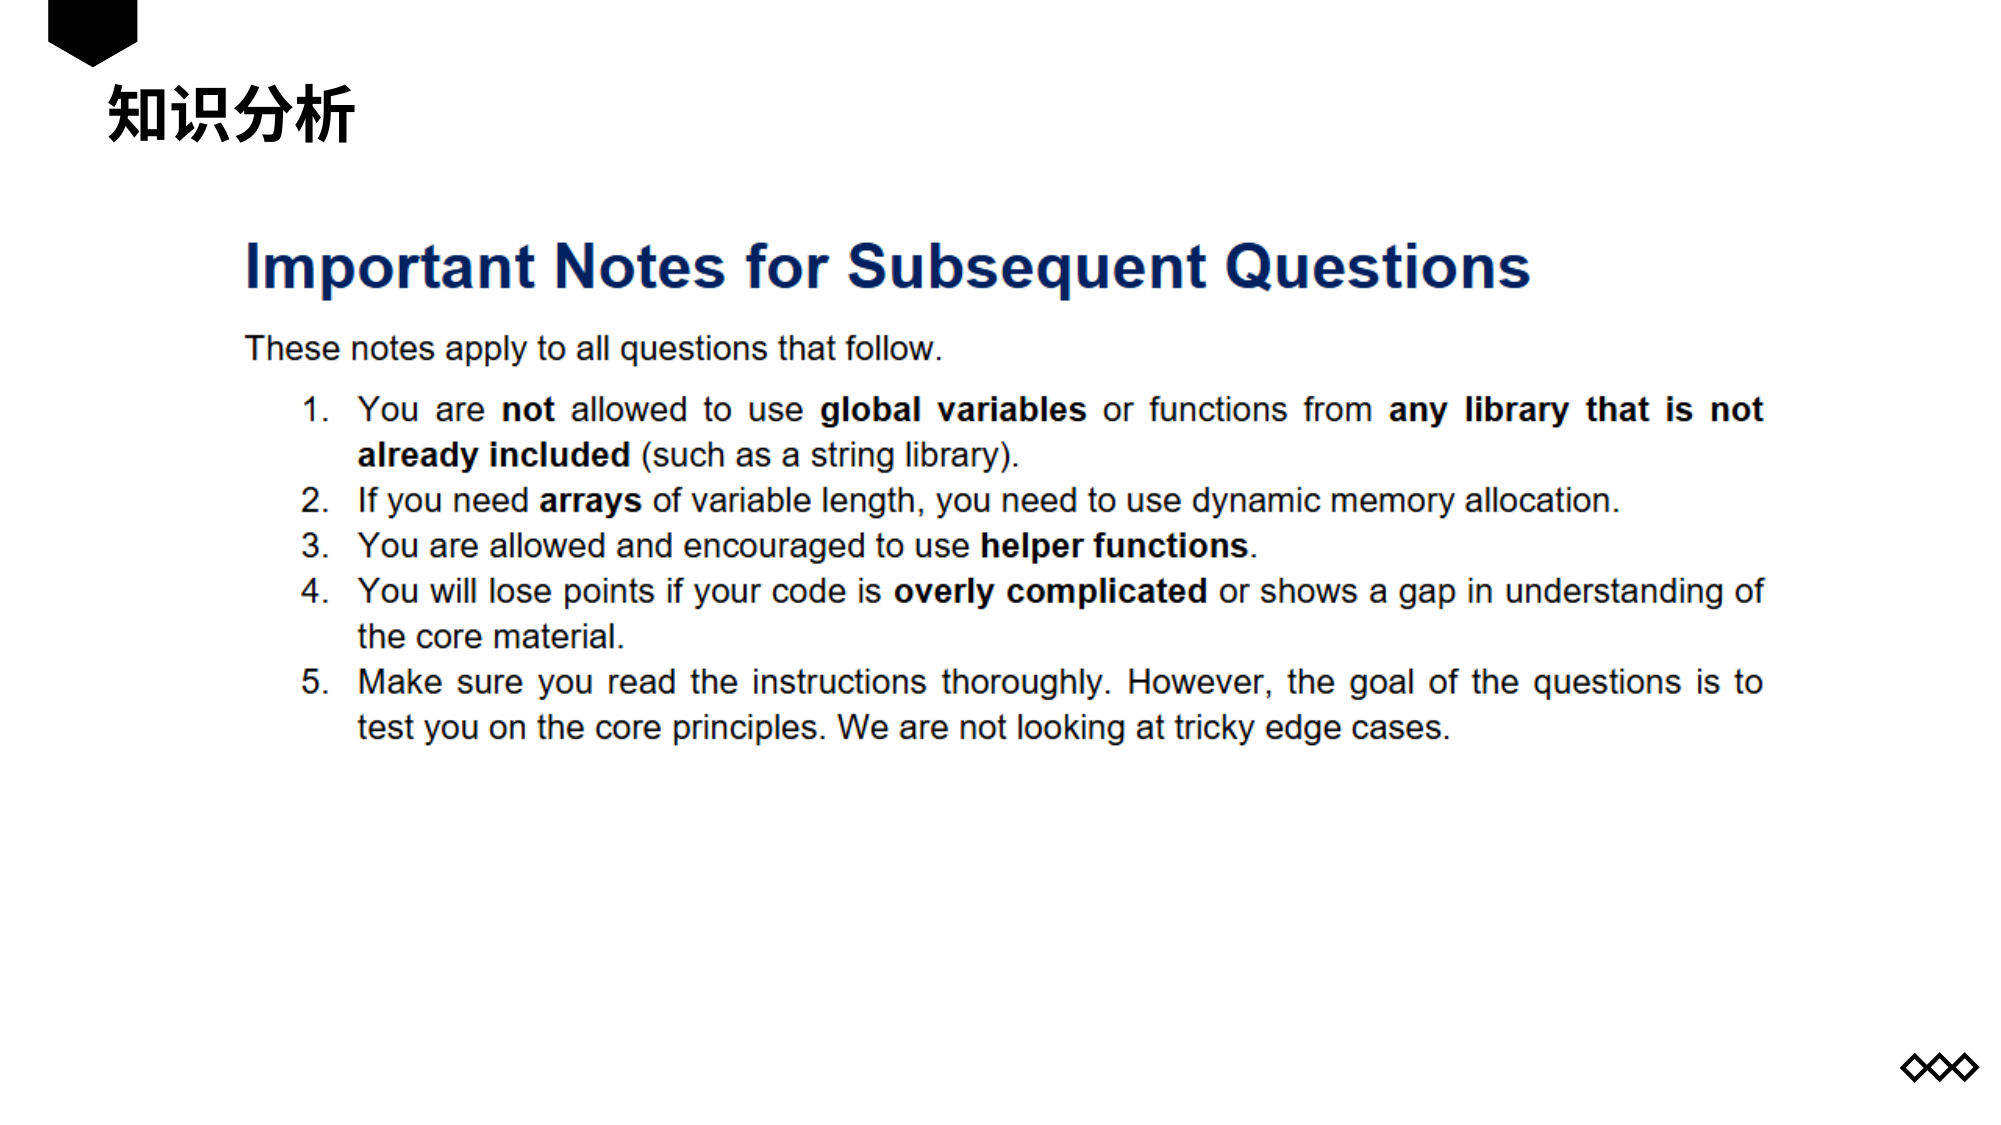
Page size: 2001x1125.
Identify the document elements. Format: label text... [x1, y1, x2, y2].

picture [213, 221, 1787, 827]
text_box [48, 0, 138, 67]
text_box 知识分析 [92, 67, 1015, 158]
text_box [1902, 1054, 1977, 1081]
